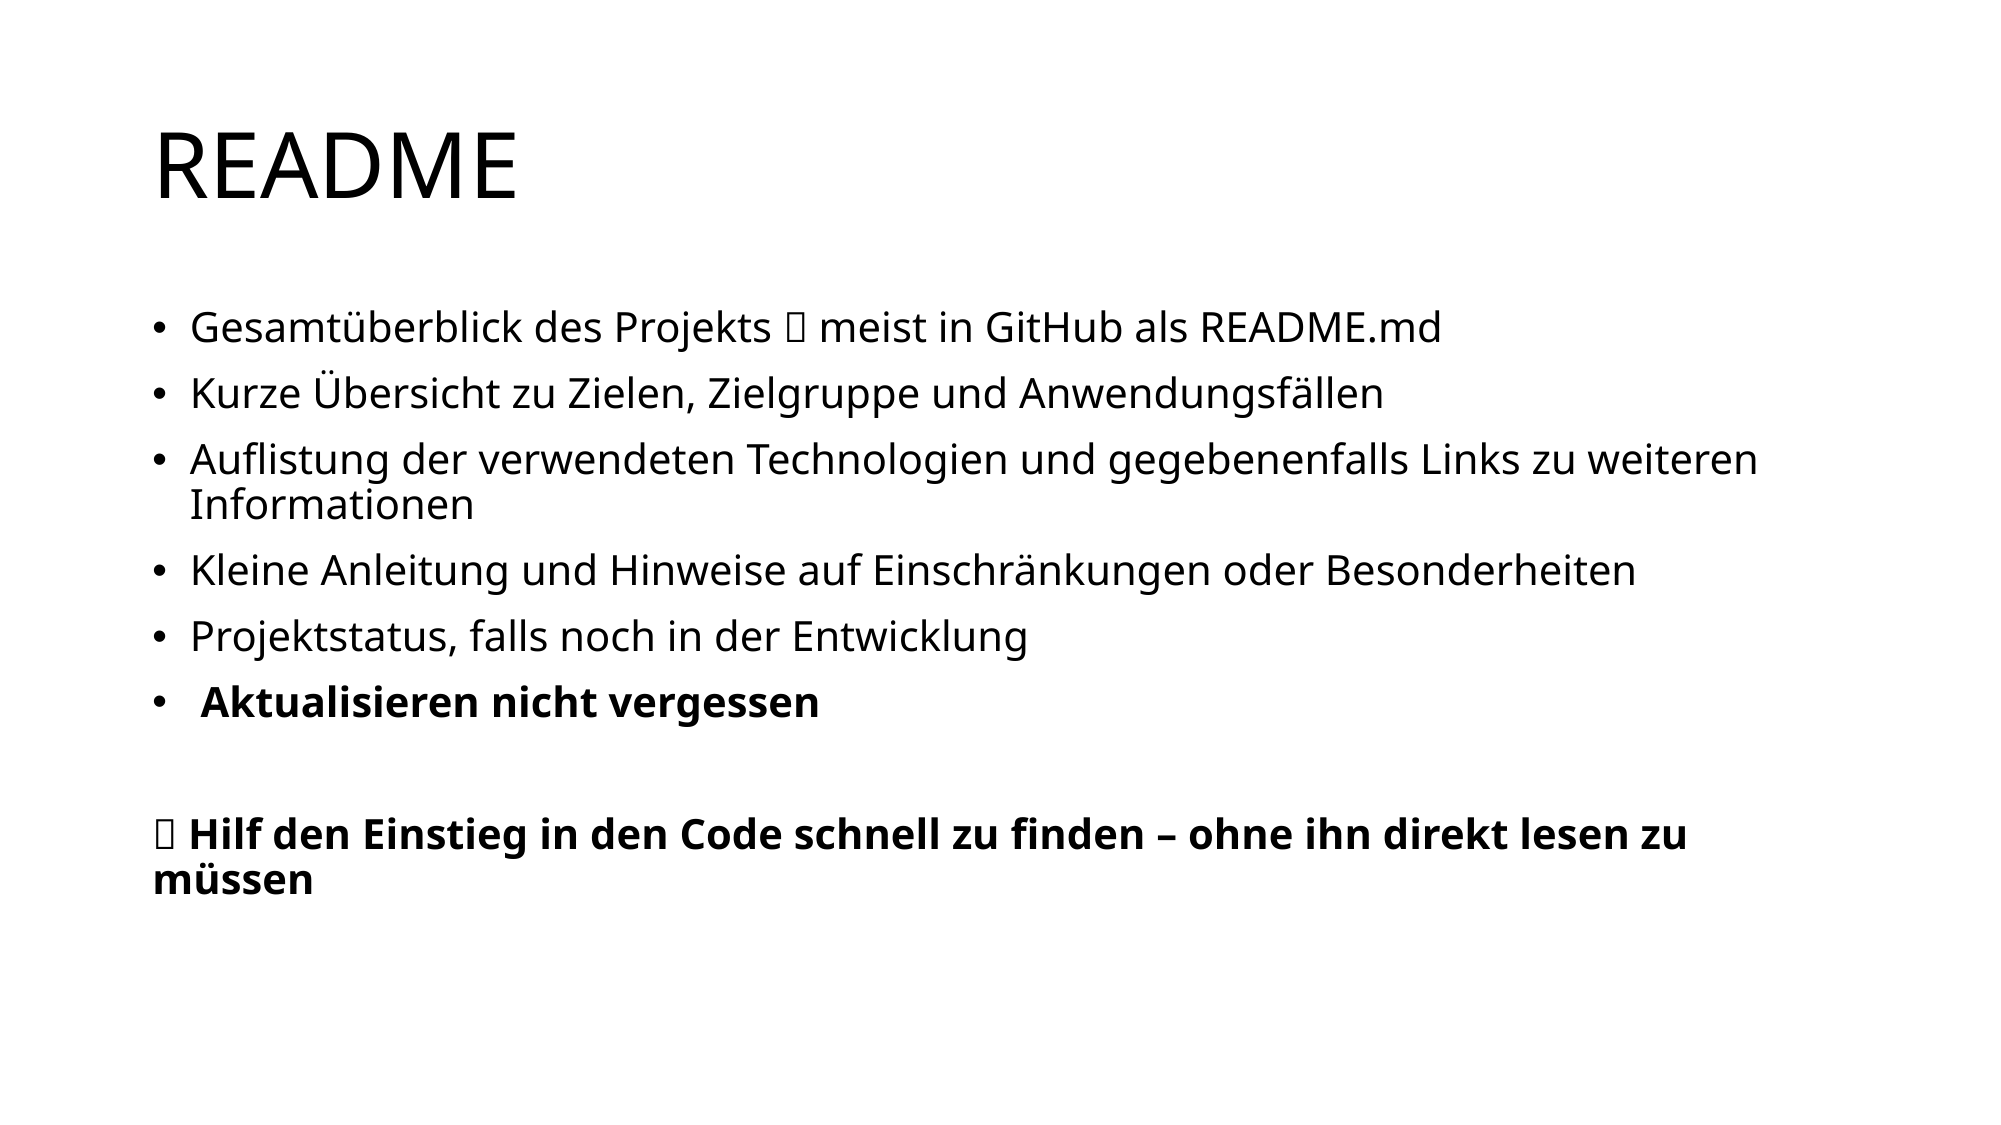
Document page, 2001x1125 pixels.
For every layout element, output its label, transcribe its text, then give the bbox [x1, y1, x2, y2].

list Gesamtüberblick des Projekts  meist in GitHub als README.md Kurze Übersicht zu Zielen, Zielgruppe und Anwendungsfällen Auflistung der verwendeten Technologien und gegebenenfalls Links zu weiteren Informationen Kleine Anleitung und Hinweise auf Einschränkungen oder Besonderheiten Projektstatus, falls noch in der Entwicklung Aktualisieren nicht vergessen  Hilf den Einstieg in den Code schnell zu finden – ohne ihn direkt lesen zu müssen [137, 299, 1863, 1014]
title README [137, 59, 1863, 278]
